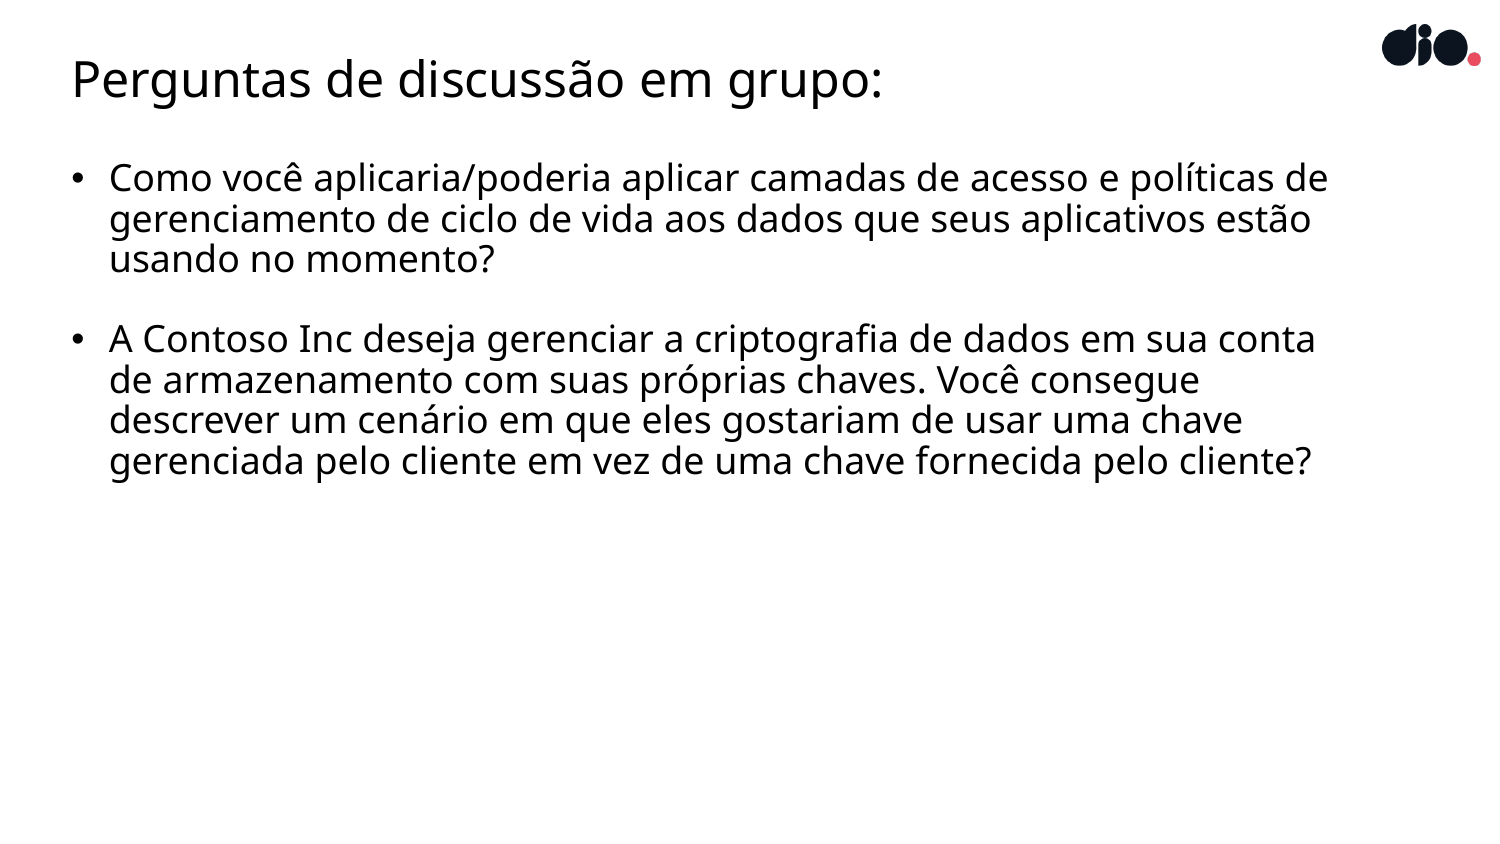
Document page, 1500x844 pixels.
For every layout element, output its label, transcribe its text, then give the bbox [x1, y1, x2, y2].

list Como você aplicaria/poderia aplicar camadas de acesso e políticas de gerenciamento de ciclo de vida aos dados que seus aplicativos estão usando no momento? A Contoso Inc deseja gerenciar a criptografia de dados em sua conta de armazenamento com suas próprias chaves. Você consegue descrever um cenário em que eles gostariam de usar uma chave gerenciada pelo cliente em vez de uma chave fornecida pelo cliente? [56, 151, 1384, 745]
picture [1382, 24, 1481, 66]
title Perguntas de discussão em grupo: [56, 0, 1350, 151]
